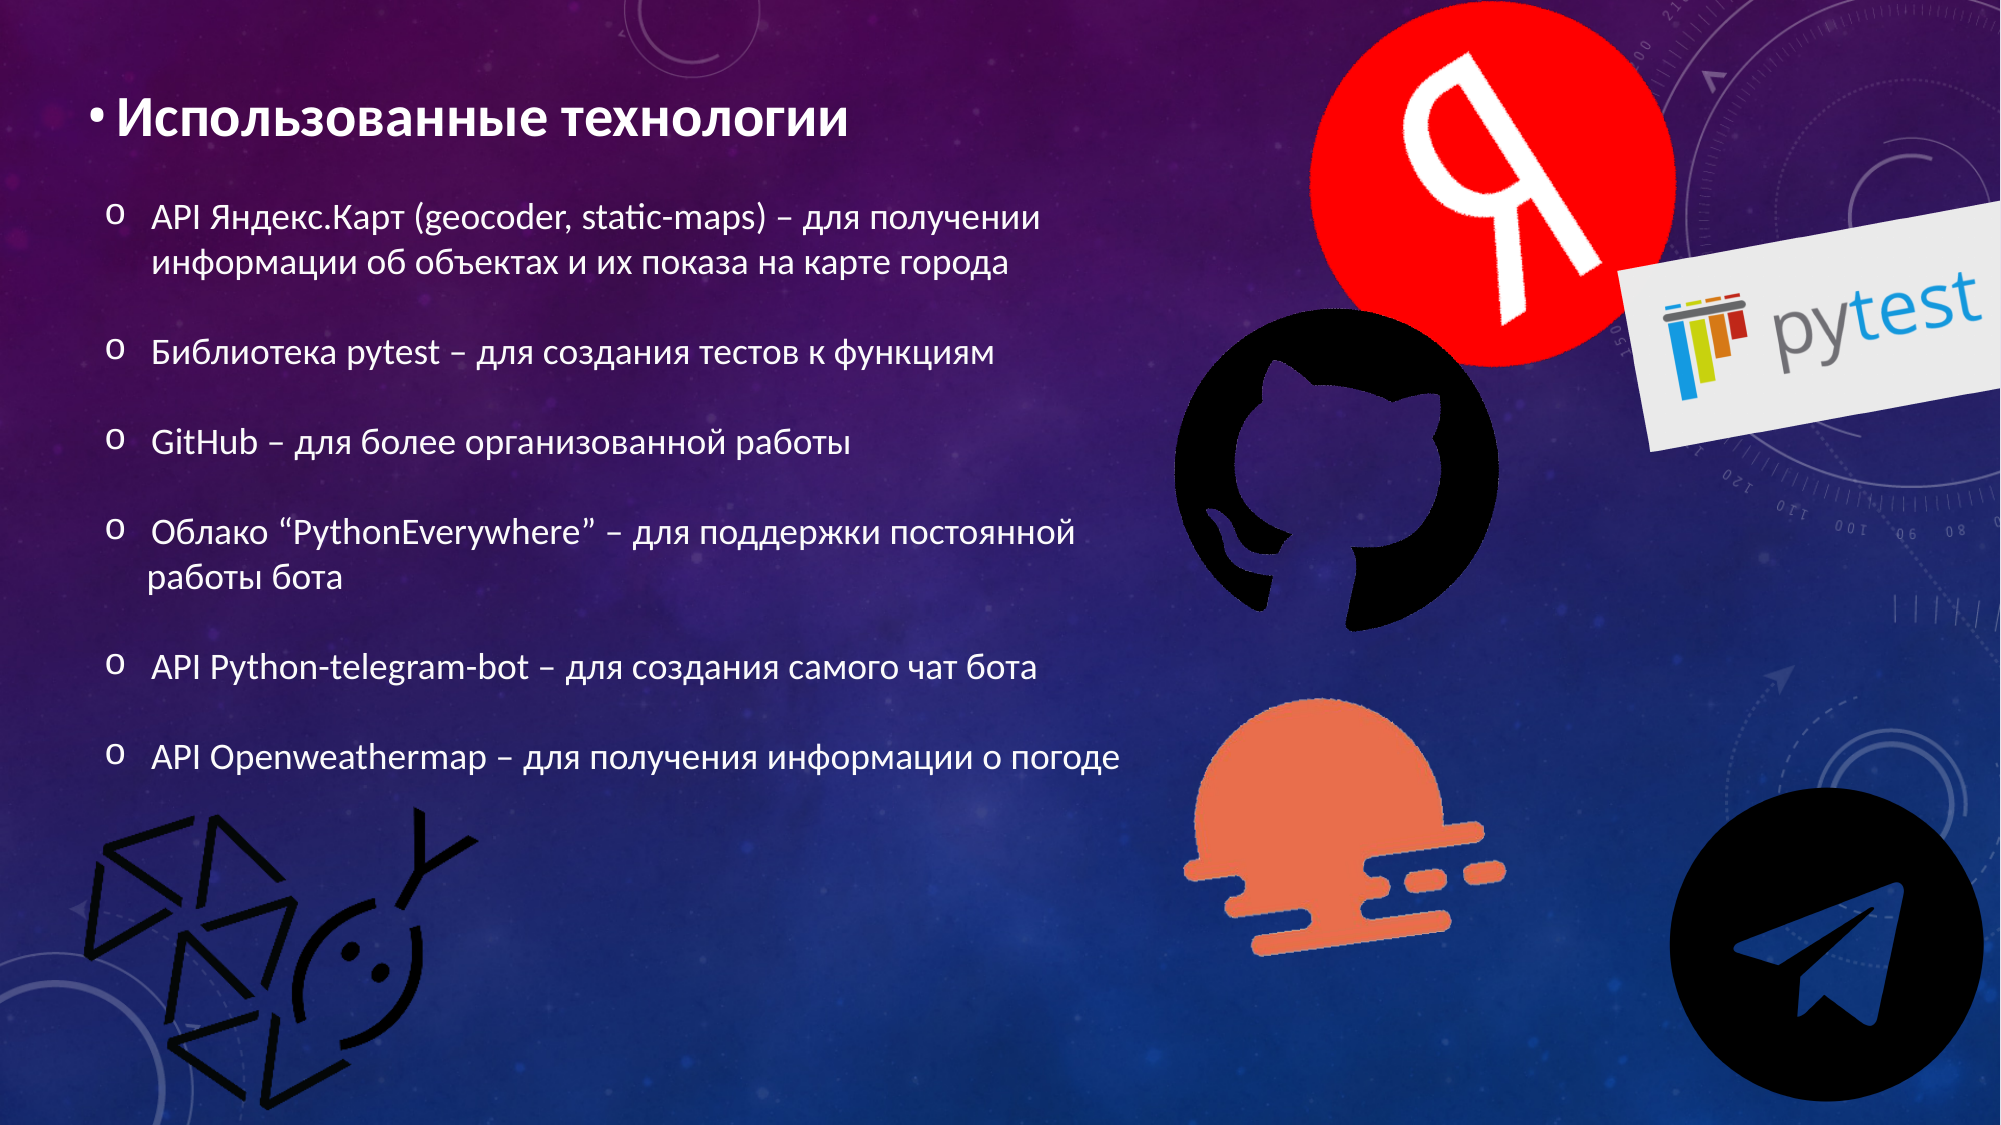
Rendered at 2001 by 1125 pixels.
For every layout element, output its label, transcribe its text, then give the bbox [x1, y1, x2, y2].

text_box API Яндекс.Карт (geocoder, static-maps) – для получении информации об объектах и их показа на карте города Библиотека pytest – для создания тестов к функциям GitHub – для более организованной работы Облако “PythonEverywhere” – для поддержки постоянной работы бота API Python-telegram-bot – для создания самого чат бота API Openweathermap – для получения информации о погоде [89, 184, 1198, 830]
picture [0, 0, 2001, 1125]
list • Использованные технологии [71, 70, 1083, 371]
